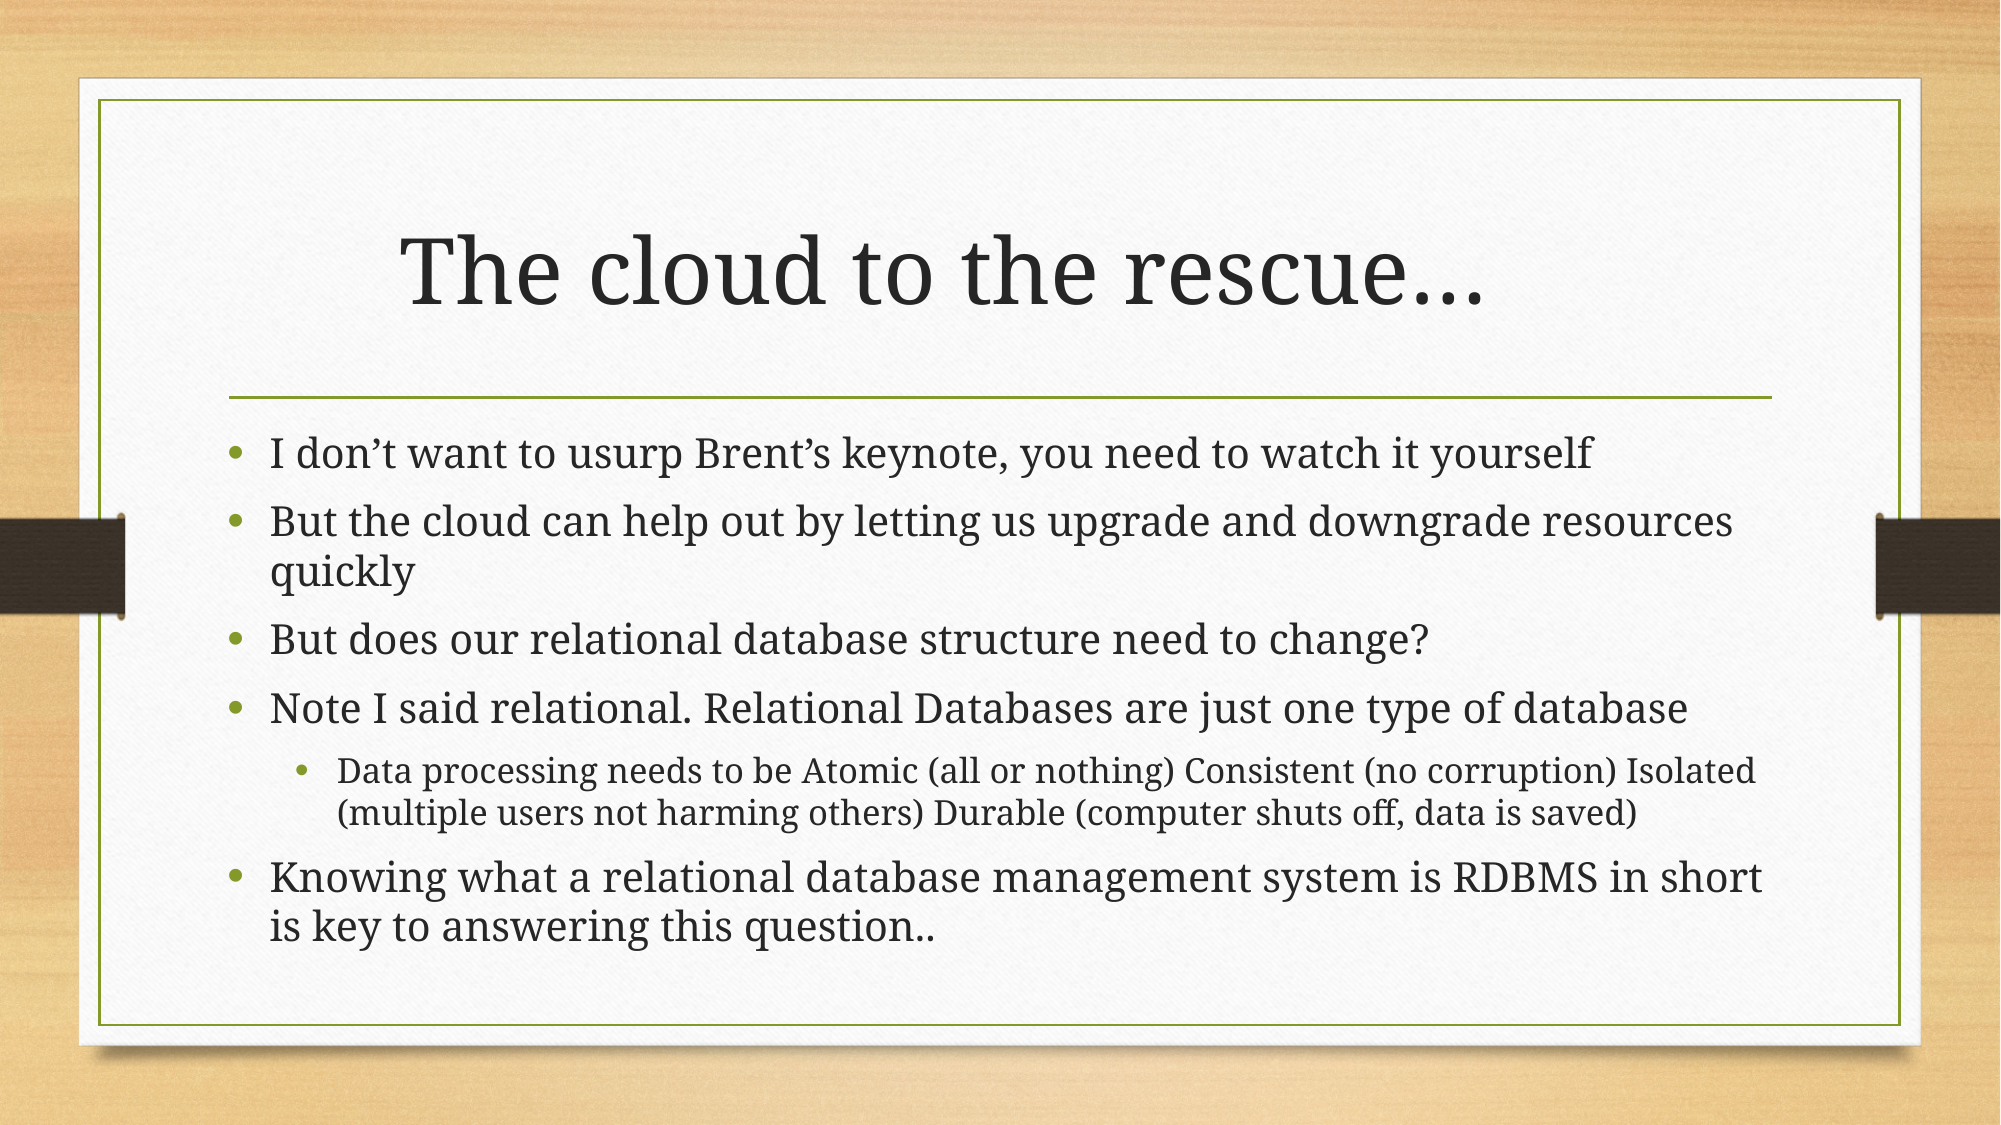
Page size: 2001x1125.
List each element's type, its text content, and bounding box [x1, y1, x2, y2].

picture [0, 0, 2001, 1125]
title The cloud to the rescue… [212, 161, 1788, 375]
list I don’t want to usurp Brent’s keynote, you need to watch it yourself But the cloud can help out by letting us upgrade and downgrade resources quickly But does our relational database structure need to change? Note I said relational. Relational Databases are just one type of database Data processing needs to be Atomic (all or nothing) Consistent (no corruption) Isolated (multiple users not harming others) Durable (computer shuts off, data is saved) Knowing what a relational database management system is RDBMS in short is key to answering this question.. [212, 419, 1788, 964]
